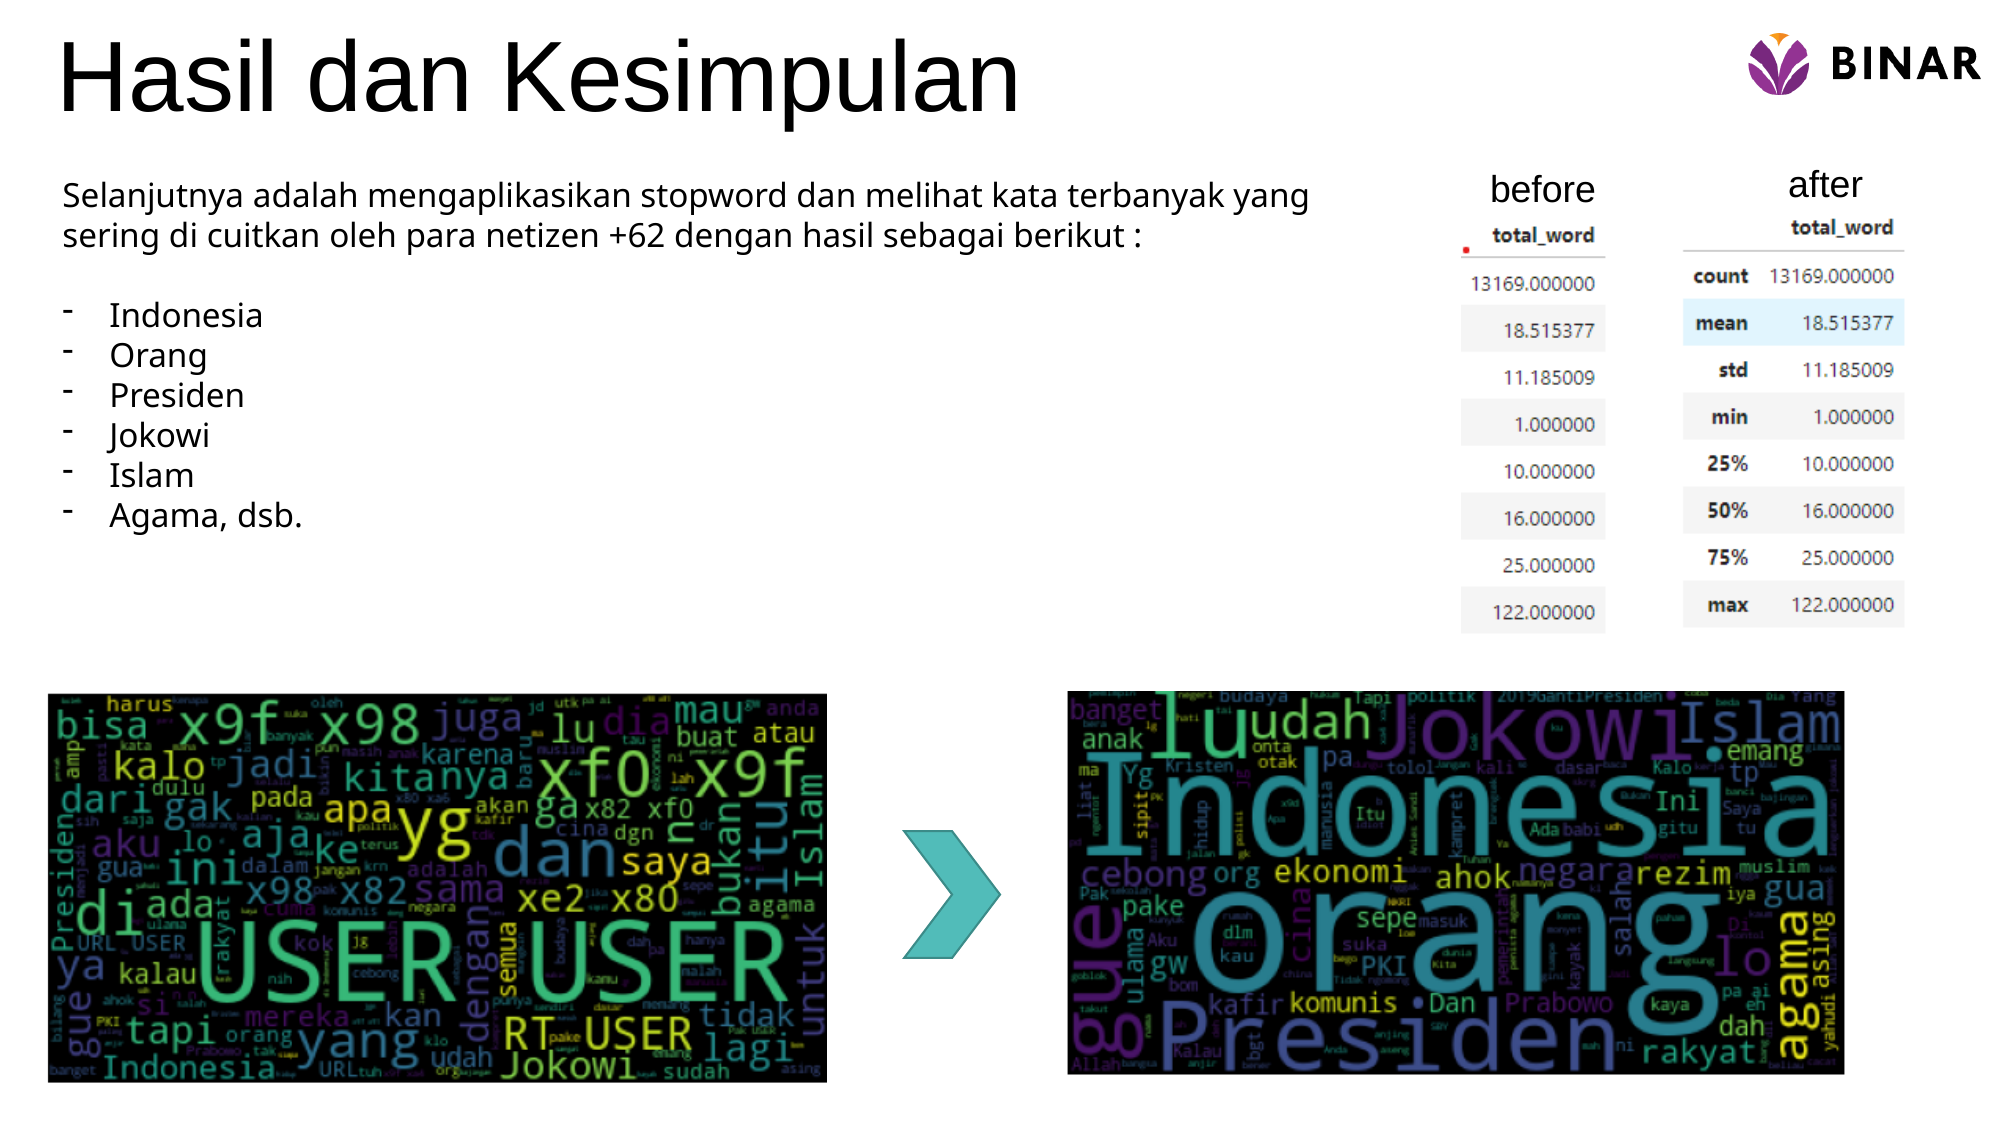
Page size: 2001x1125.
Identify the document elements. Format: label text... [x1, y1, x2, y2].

text_box after [1773, 153, 1879, 205]
picture [1748, 33, 1981, 95]
picture [1046, 691, 1876, 1092]
text_box [902, 830, 1002, 959]
picture [1674, 205, 1947, 645]
text_box before [1475, 158, 1611, 205]
text_box Selanjutnya adalah mengaplikasikan stopword dan melihat kata terbanyak yang sering di cuitkan oleh para netizen +62 dengan hasil sebagai berikut : Indonesia Orang Presiden Jokowi Islam Agama, dsb. [47, 166, 1353, 701]
picture [47, 691, 827, 1092]
text_box Hasil dan Kesimpulan [42, 17, 1941, 137]
picture [1460, 205, 1651, 640]
